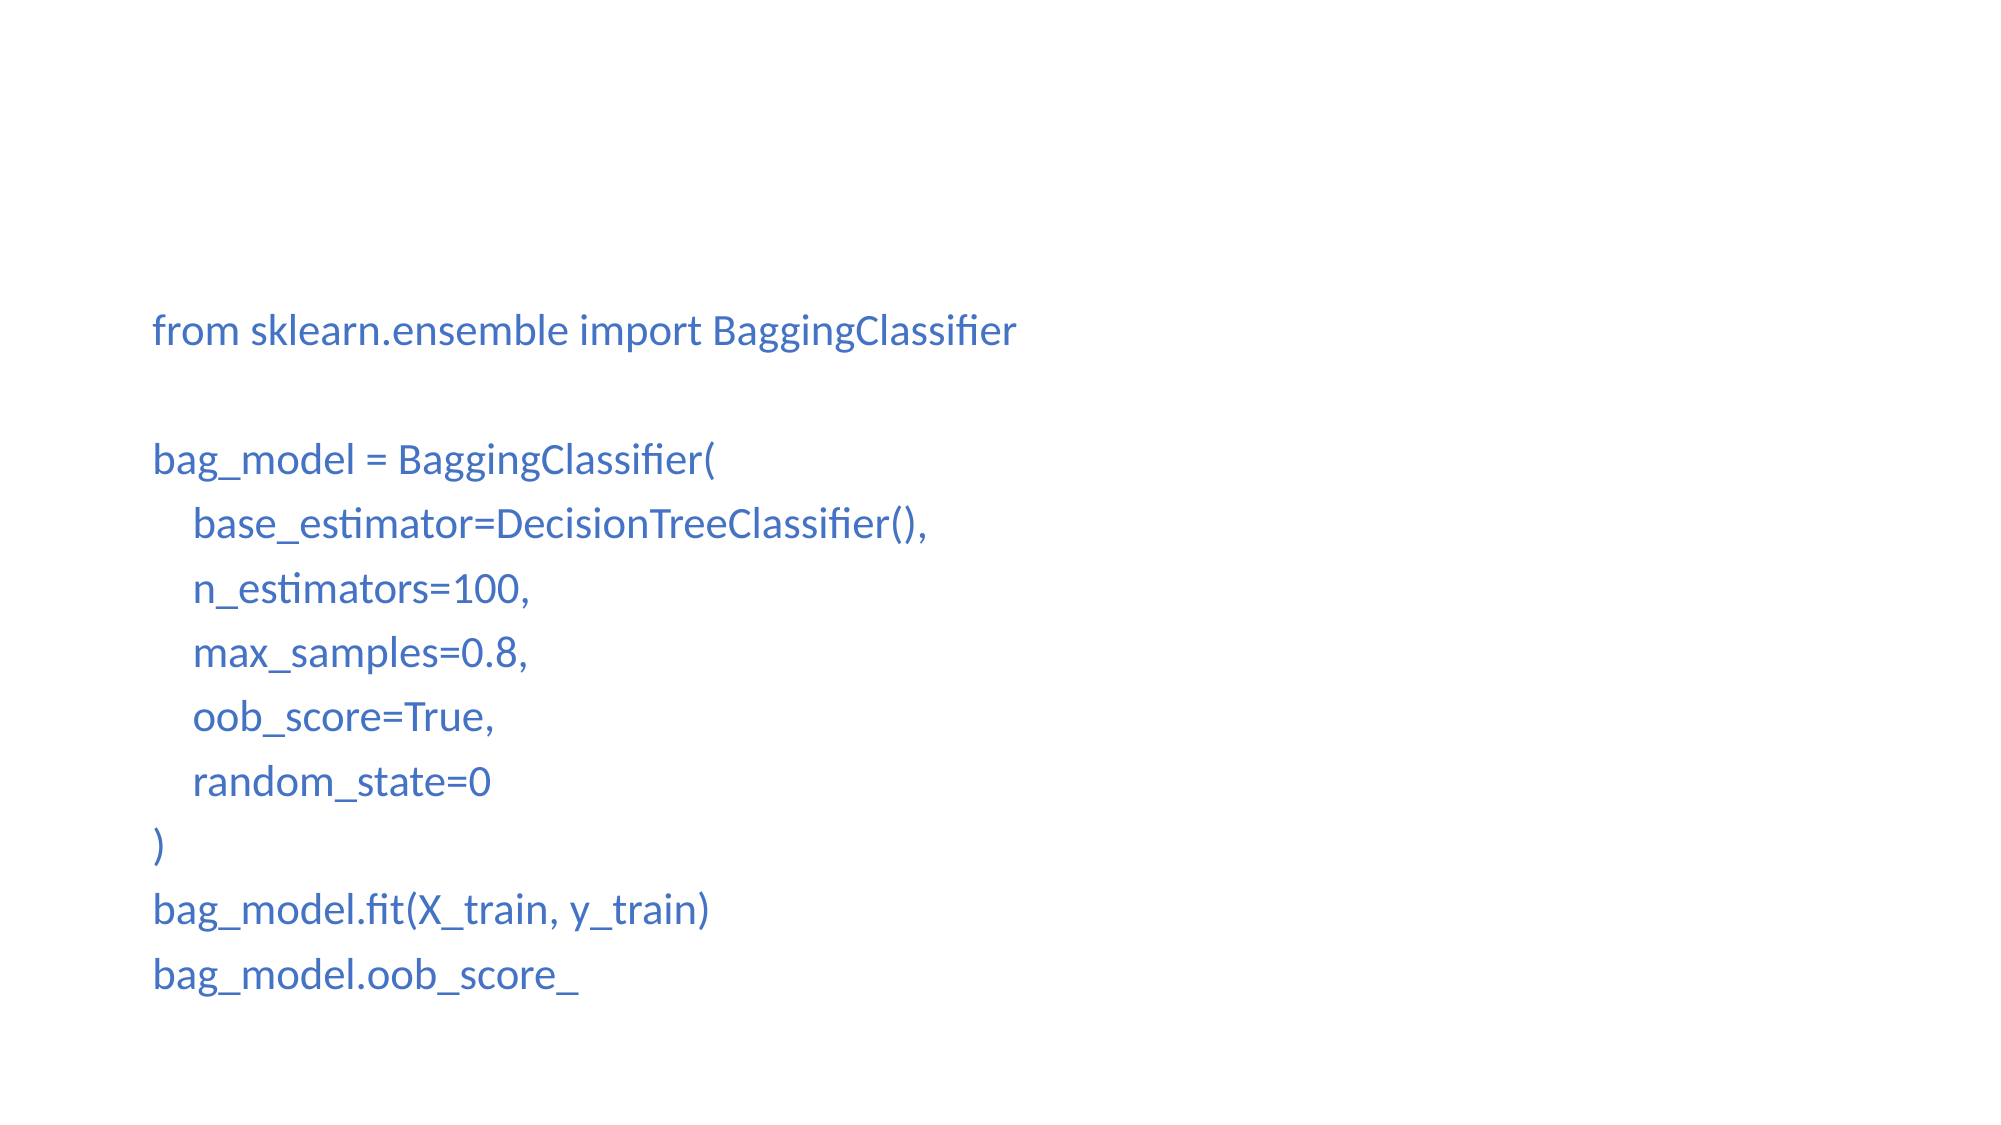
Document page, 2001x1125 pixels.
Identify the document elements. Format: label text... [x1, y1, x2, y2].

list from sklearn.ensemble import BaggingClassifier bag_model = BaggingClassifier( base_estimator=DecisionTreeClassifier(), n_estimators=100, max_samples=0.8, oob_score=True, random_state=0 ) bag_model.fit(X_train, y_train) bag_model.oob_score_ [137, 299, 1863, 1014]
